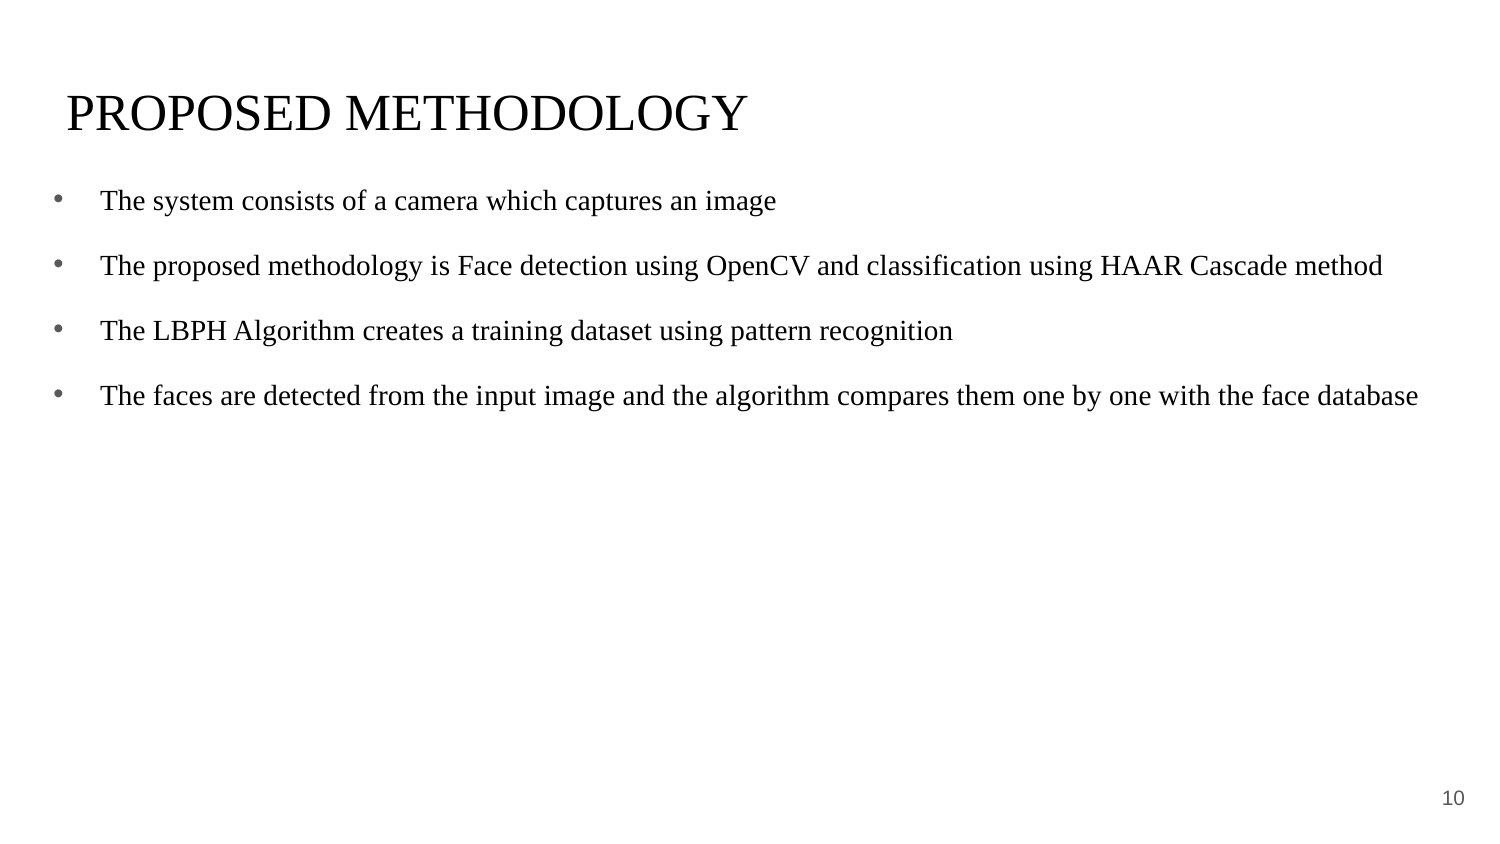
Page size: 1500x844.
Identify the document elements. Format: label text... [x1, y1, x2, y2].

slide_number 10 [1389, 764, 1480, 830]
list The system consists of a camera which captures an image The proposed methodology is Face detection using OpenCV and classification using HAAR Cascade method The LBPH Algorithm creates a training dataset using pattern recognition The faces are detected from the input image and the algorithm compares them one by one with the face database [38, 160, 1436, 446]
title PROPOSED METHODOLOGY [51, 72, 1449, 167]
